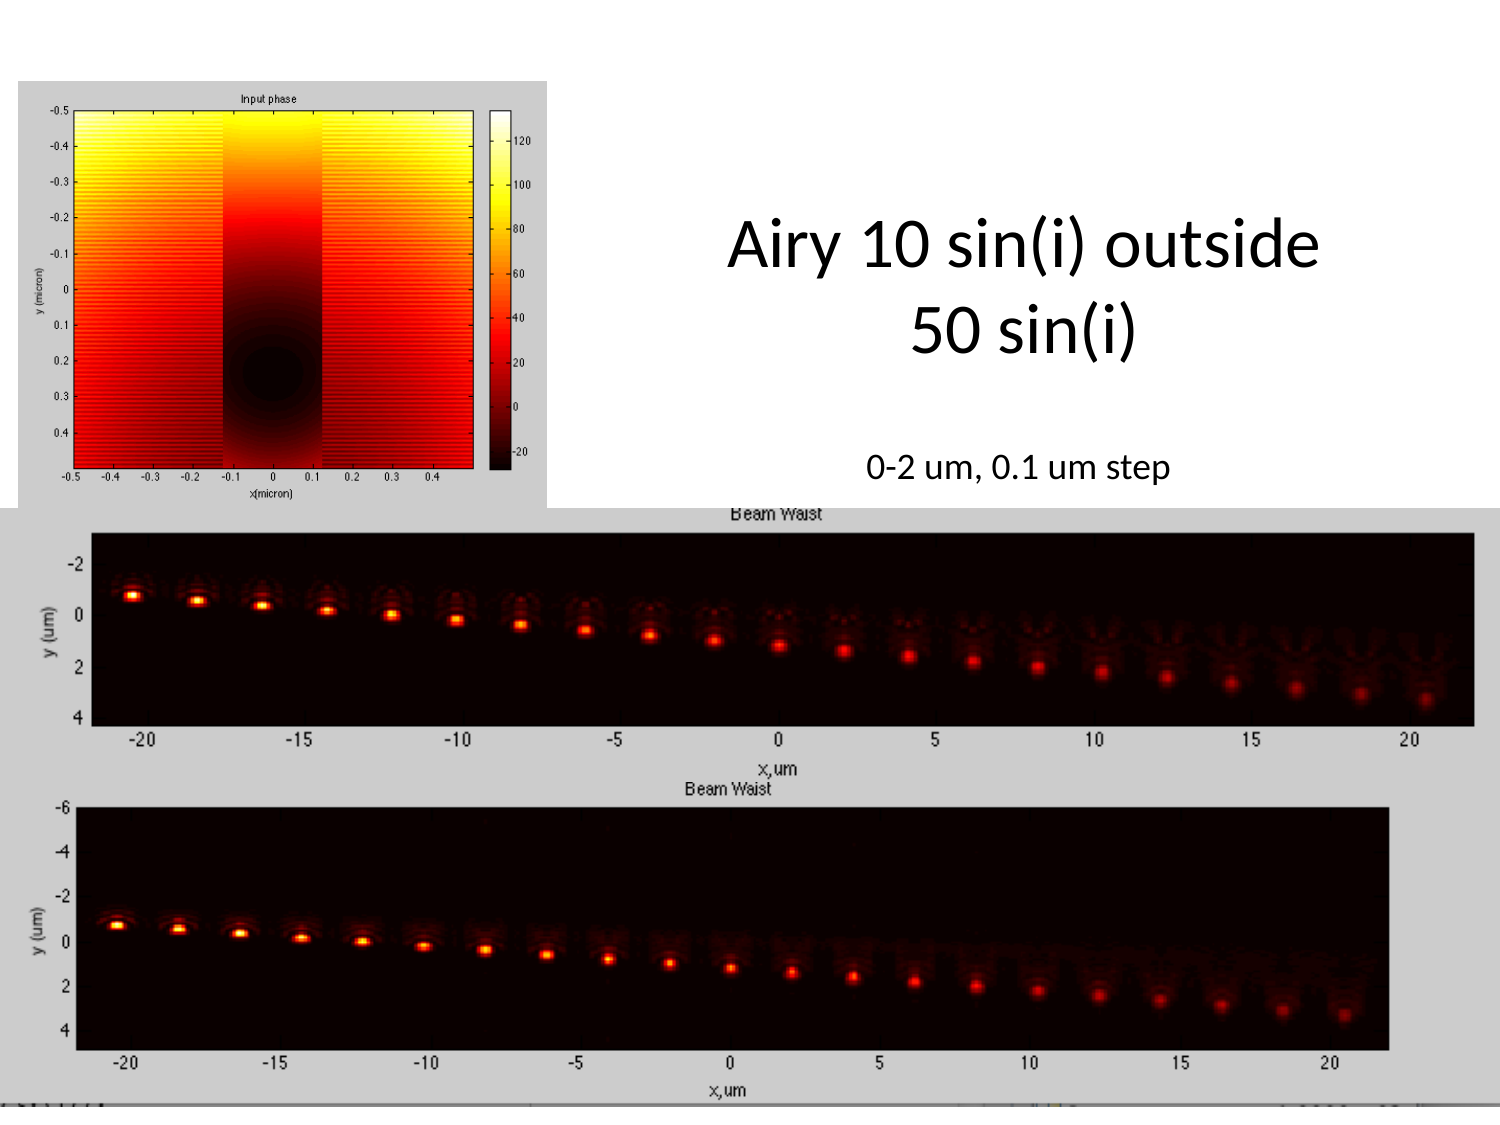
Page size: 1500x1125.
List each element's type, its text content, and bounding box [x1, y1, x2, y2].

text_box 0-2 um, 0.1 um step [851, 434, 1186, 494]
picture [0, 80, 1500, 1107]
title Airy 10 sin(i) outside 50 sin(i) [551, 188, 1500, 377]
